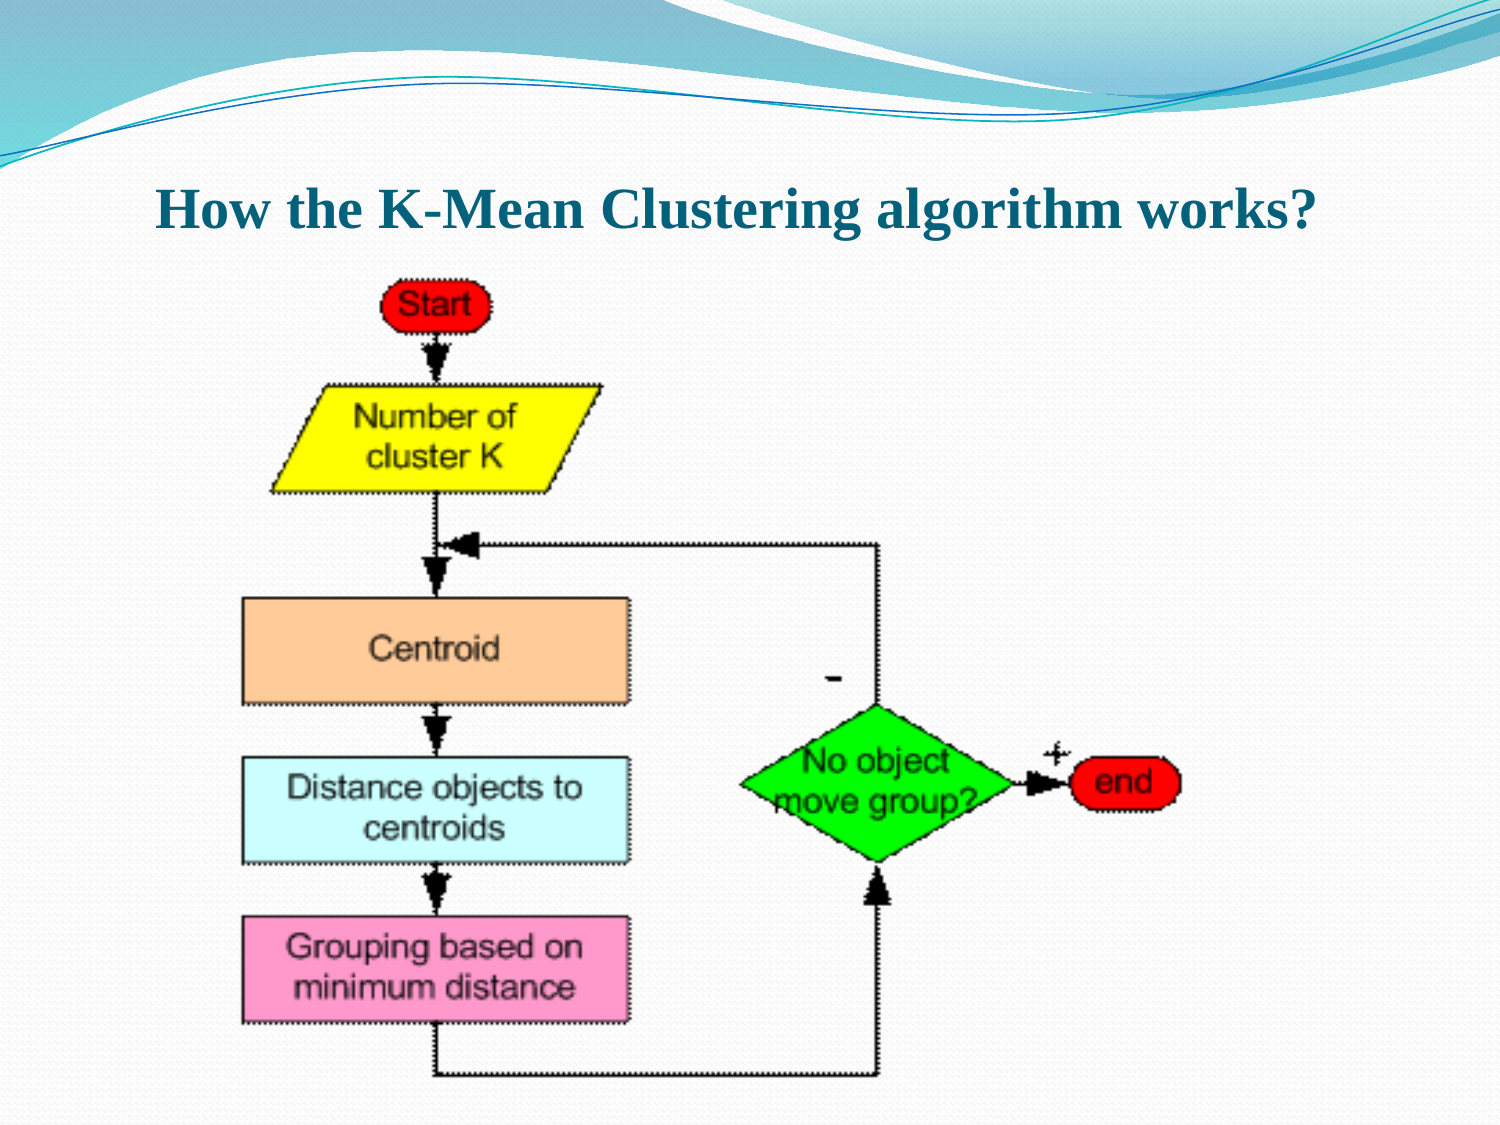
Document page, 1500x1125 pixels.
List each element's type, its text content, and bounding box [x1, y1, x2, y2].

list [237, 274, 1188, 1125]
title How the K-Mean Clustering algorithm works? [62, 87, 1413, 241]
